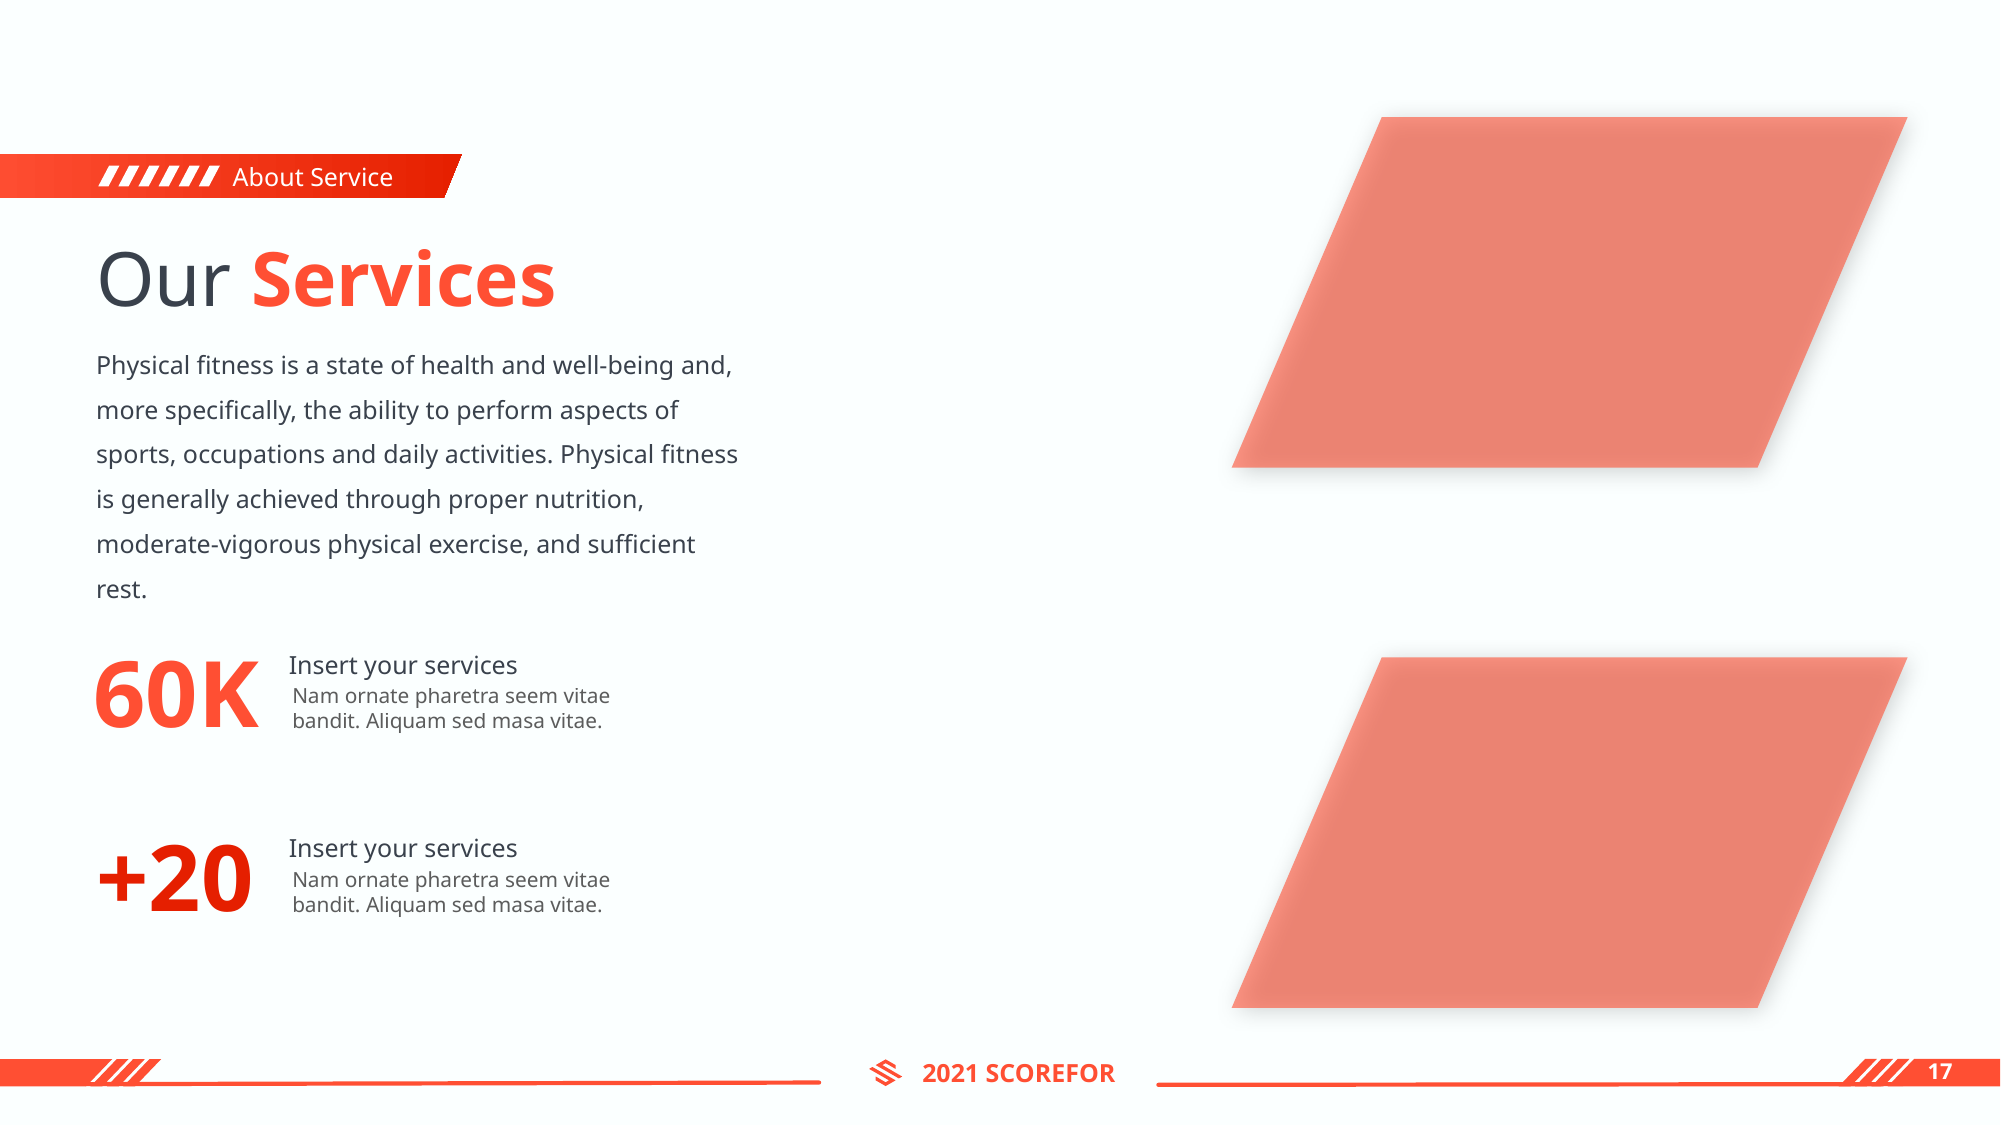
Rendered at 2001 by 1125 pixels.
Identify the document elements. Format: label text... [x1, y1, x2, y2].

text_box Physical fitness is a state of health and well-being and, more specifically, the ability to perform aspects of sports, occupations and daily activities. Physical fitness is generally achieved through proper nutrition, moderate-vigorous physical exercise, and sufficient rest. [96, 334, 745, 604]
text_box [292, 649, 619, 734]
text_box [292, 832, 619, 917]
text_box About Service [232, 160, 394, 191]
text_box 60K [78, 628, 275, 754]
text_box +20 [81, 812, 269, 937]
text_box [98, 165, 220, 187]
text_box Our Services [96, 230, 619, 322]
text_box [0, 152, 464, 200]
picture [935, 117, 1908, 1008]
